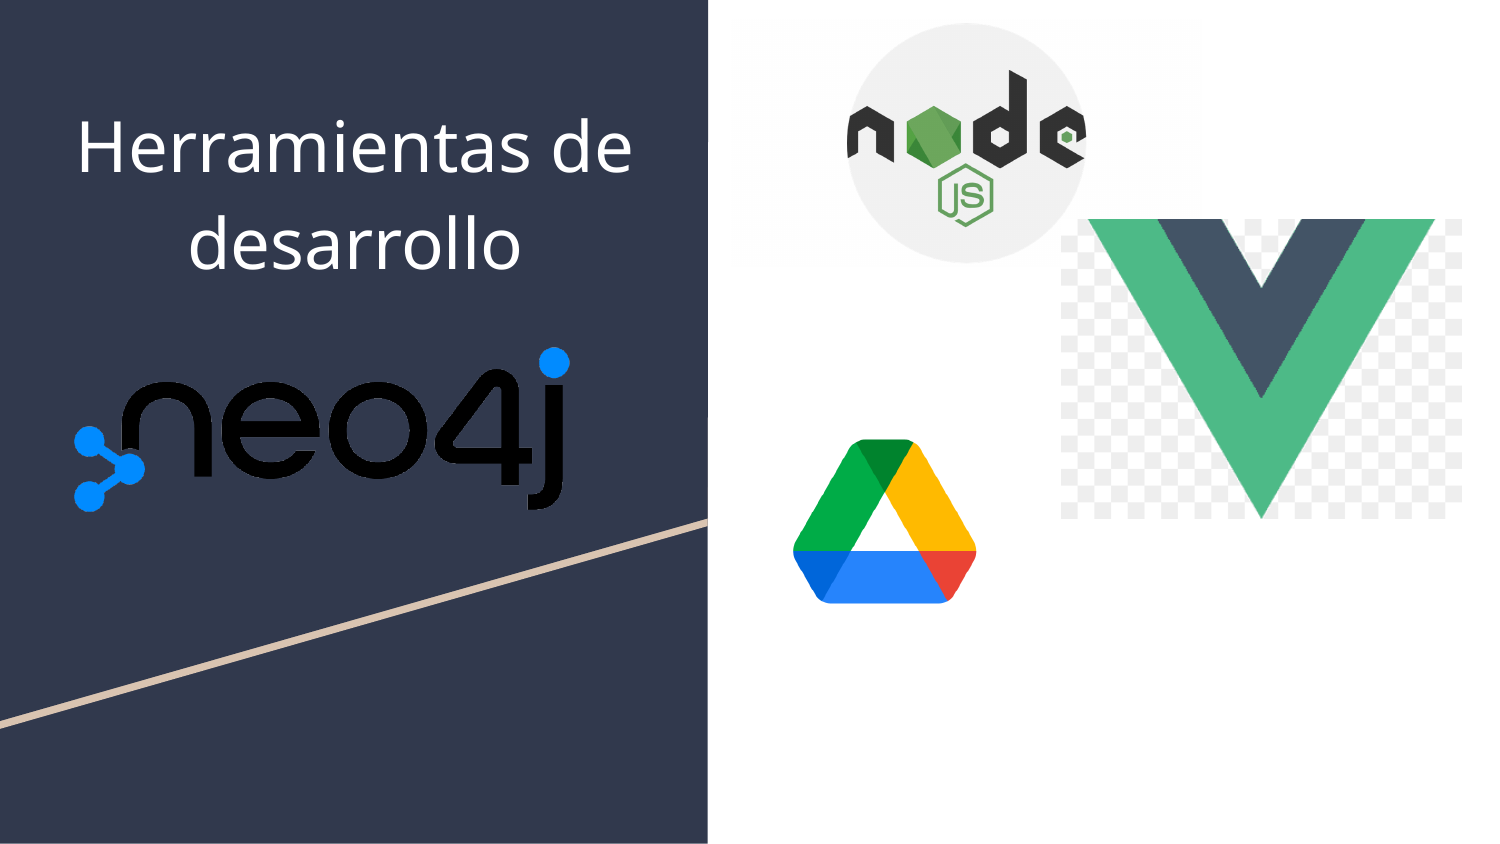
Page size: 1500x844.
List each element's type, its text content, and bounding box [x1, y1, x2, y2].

title Herramientas de desarrollo [51, 82, 660, 494]
picture [731, 19, 1462, 520]
picture [65, 333, 577, 526]
picture [749, 388, 1019, 658]
